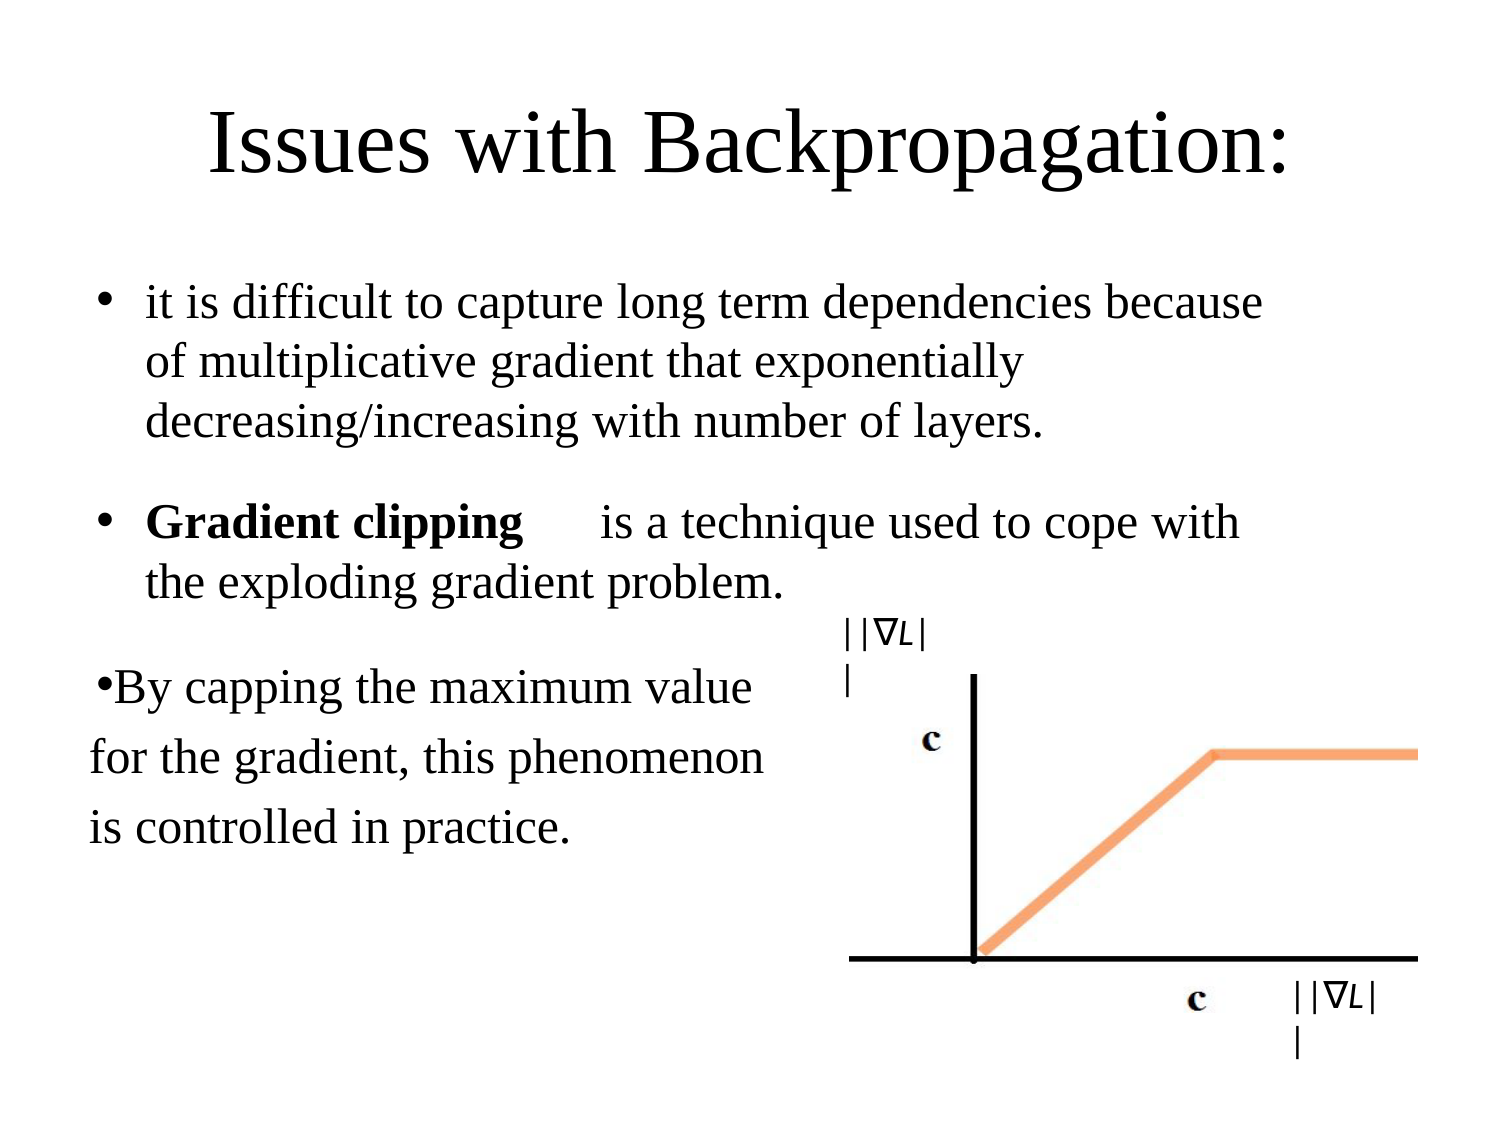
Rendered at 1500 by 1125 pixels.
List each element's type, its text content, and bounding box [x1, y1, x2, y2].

text_box By capping the maximum value for the gradient, this phenomenon is controlled in practice. [86, 640, 786, 854]
title Issues with Backpropagation: [205, 78, 1294, 264]
text_box it is difficult to capture long term dependencies because of multiplicative gradient that exponentially decreasing/increasing with number of layers. Gradient clipping is a technique used to cope with the exploding gradient problem. ||∇L| [94, 264, 1316, 653]
picture [849, 674, 1418, 1013]
text_box ||∇L| | [1286, 1022, 1397, 1062]
text_box | [836, 651, 859, 699]
